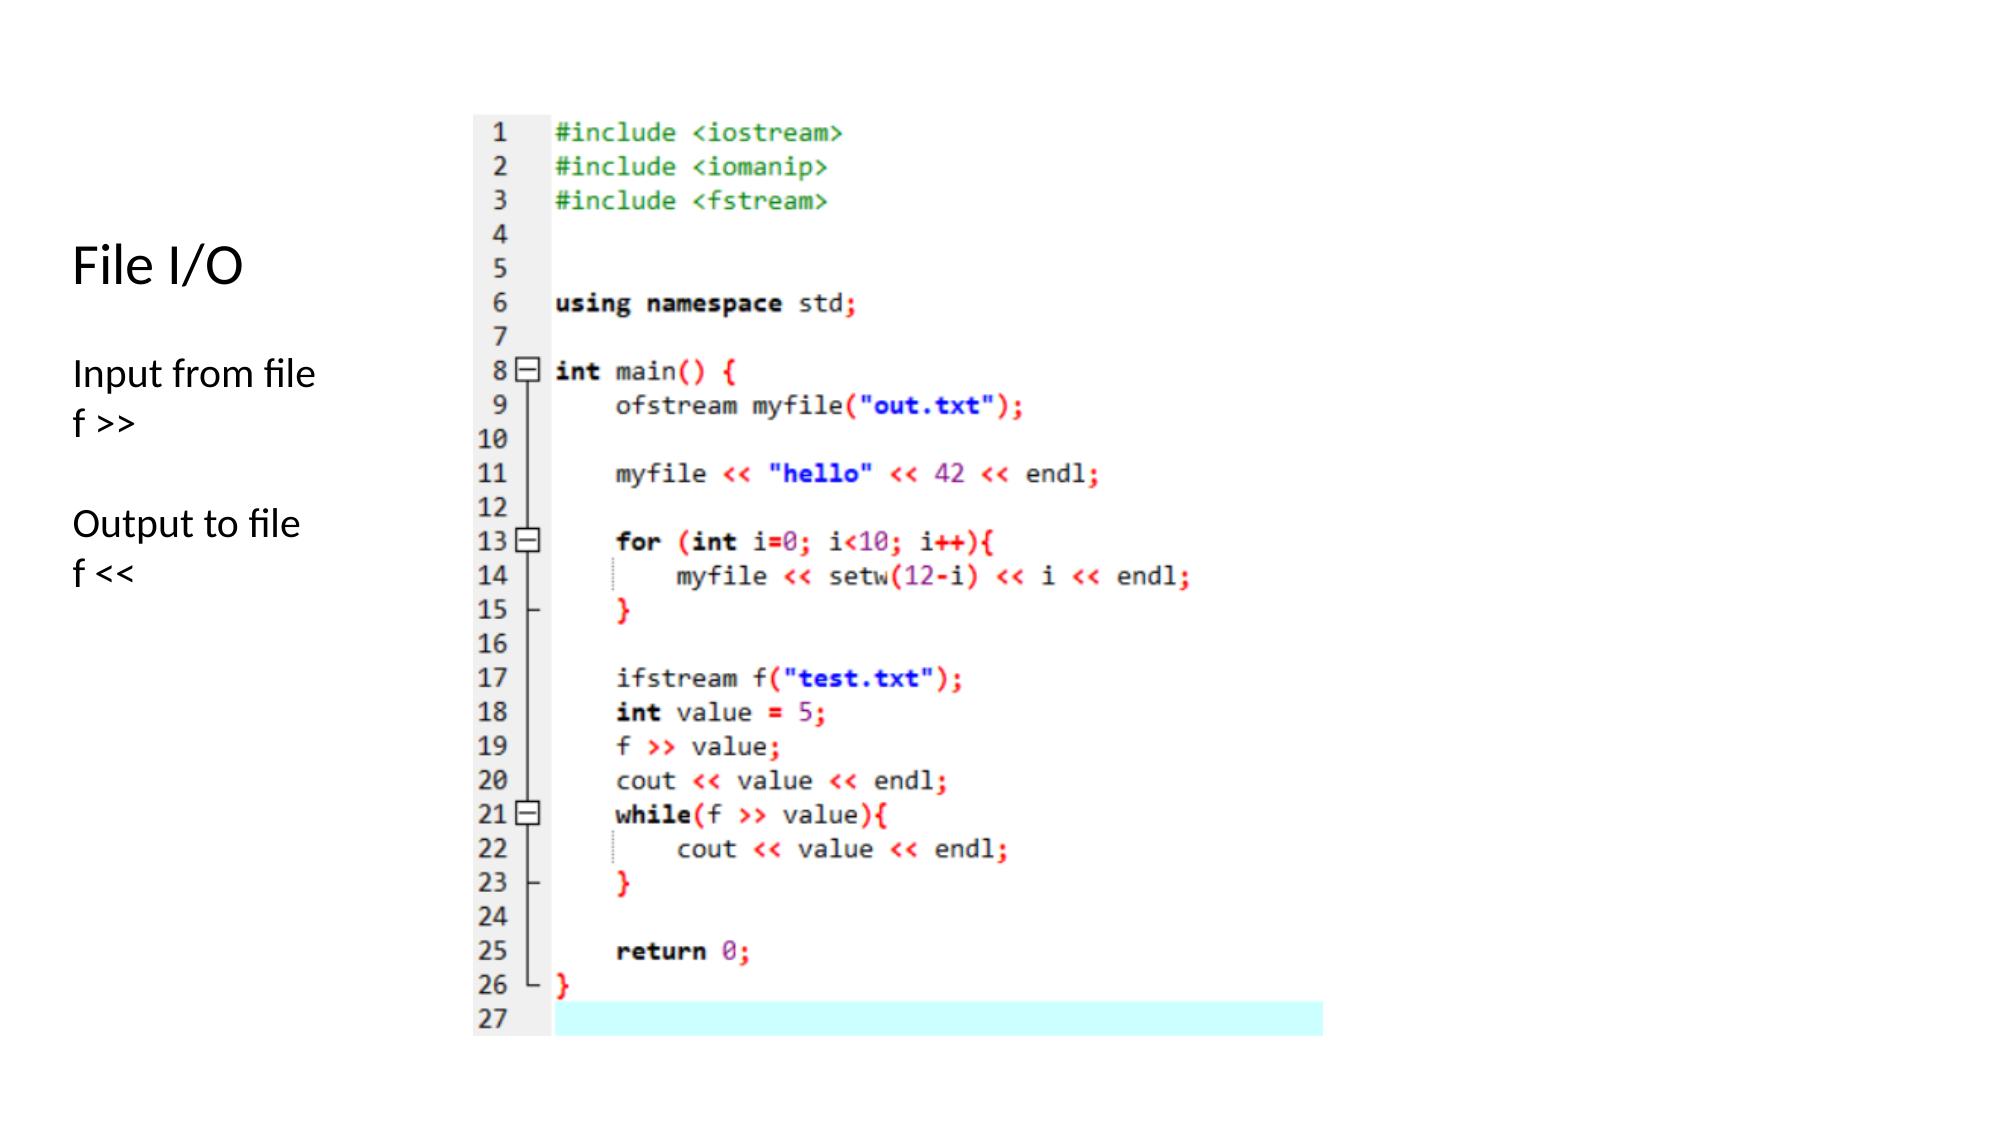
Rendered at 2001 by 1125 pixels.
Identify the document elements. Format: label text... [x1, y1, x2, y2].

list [473, 114, 1323, 1036]
text_box File I/O Input from file f >> Output to file f << [57, 218, 396, 604]
